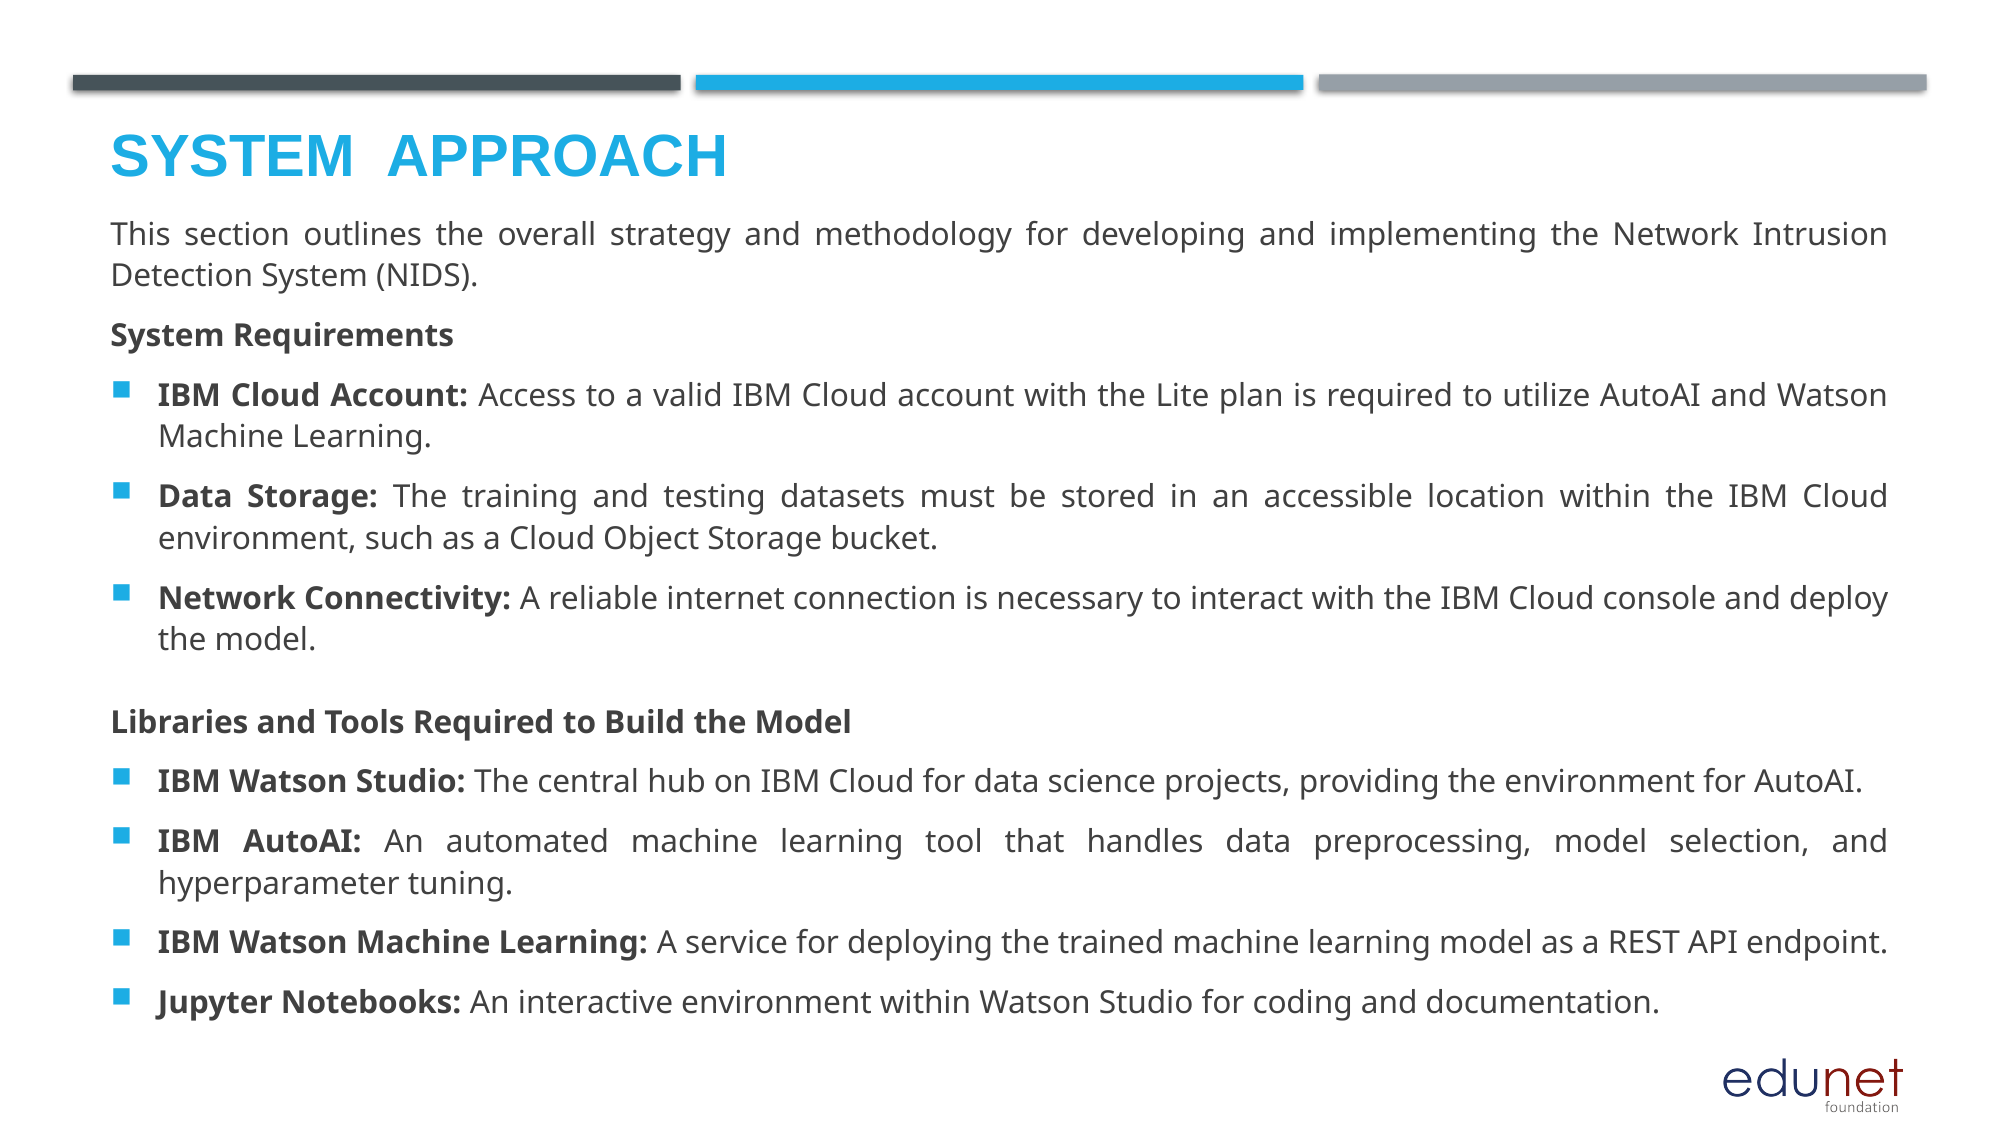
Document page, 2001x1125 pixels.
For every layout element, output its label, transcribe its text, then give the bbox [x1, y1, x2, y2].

picture [1719, 1056, 1905, 1116]
list This section outlines the overall strategy and methodology for developing and implementing the Network Intrusion Detection System (NIDS). System Requirements IBM Cloud Account: Access to a valid IBM Cloud account with the Lite plan is required to utilize AutoAI and Watson Machine Learning. Data Storage: The training and testing datasets must be stored in an accessible location within the IBM Cloud environment, such as a Cloud Object Storage bucket. Network Connectivity: A reliable internet connection is necessary to interact with the IBM Cloud console and deploy the model. Libraries and Tools Required to Build the Model IBM Watson Studio: The central hub on IBM Cloud for data science projects, providing the environment for AutoAI. IBM AutoAI: An automated machine learning tool that handles data preprocessing, model selection, and hyperparameter tuning. IBM Watson Machine Learning: A service for deploying the trained machine learning model as a REST API endpoint. Jupyter Notebooks: An interactive environment within Watson Studio for coding and documentation. [95, 181, 1905, 1049]
title System Approach [95, 108, 1905, 181]
